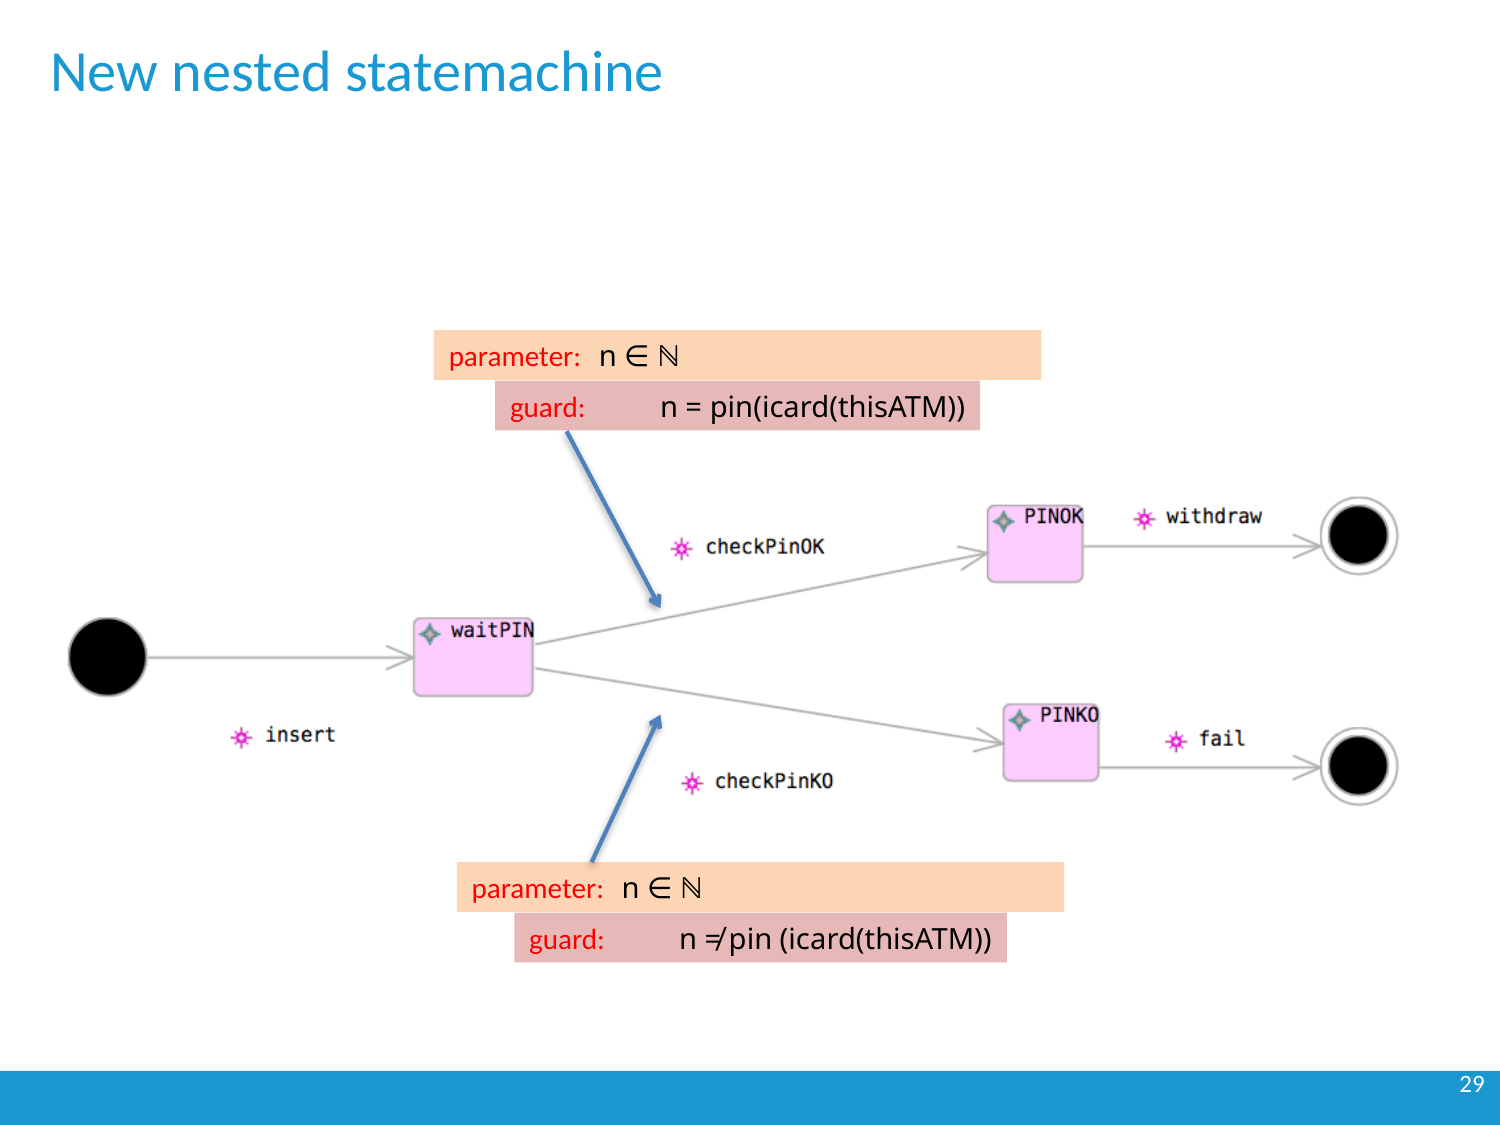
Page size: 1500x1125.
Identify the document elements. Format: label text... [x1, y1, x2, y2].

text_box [433, 329, 1042, 432]
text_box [551, 753, 701, 823]
title New nested statemachine [35, 0, 1350, 136]
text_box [456, 861, 1065, 964]
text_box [524, 472, 703, 567]
picture [35, 424, 1459, 878]
